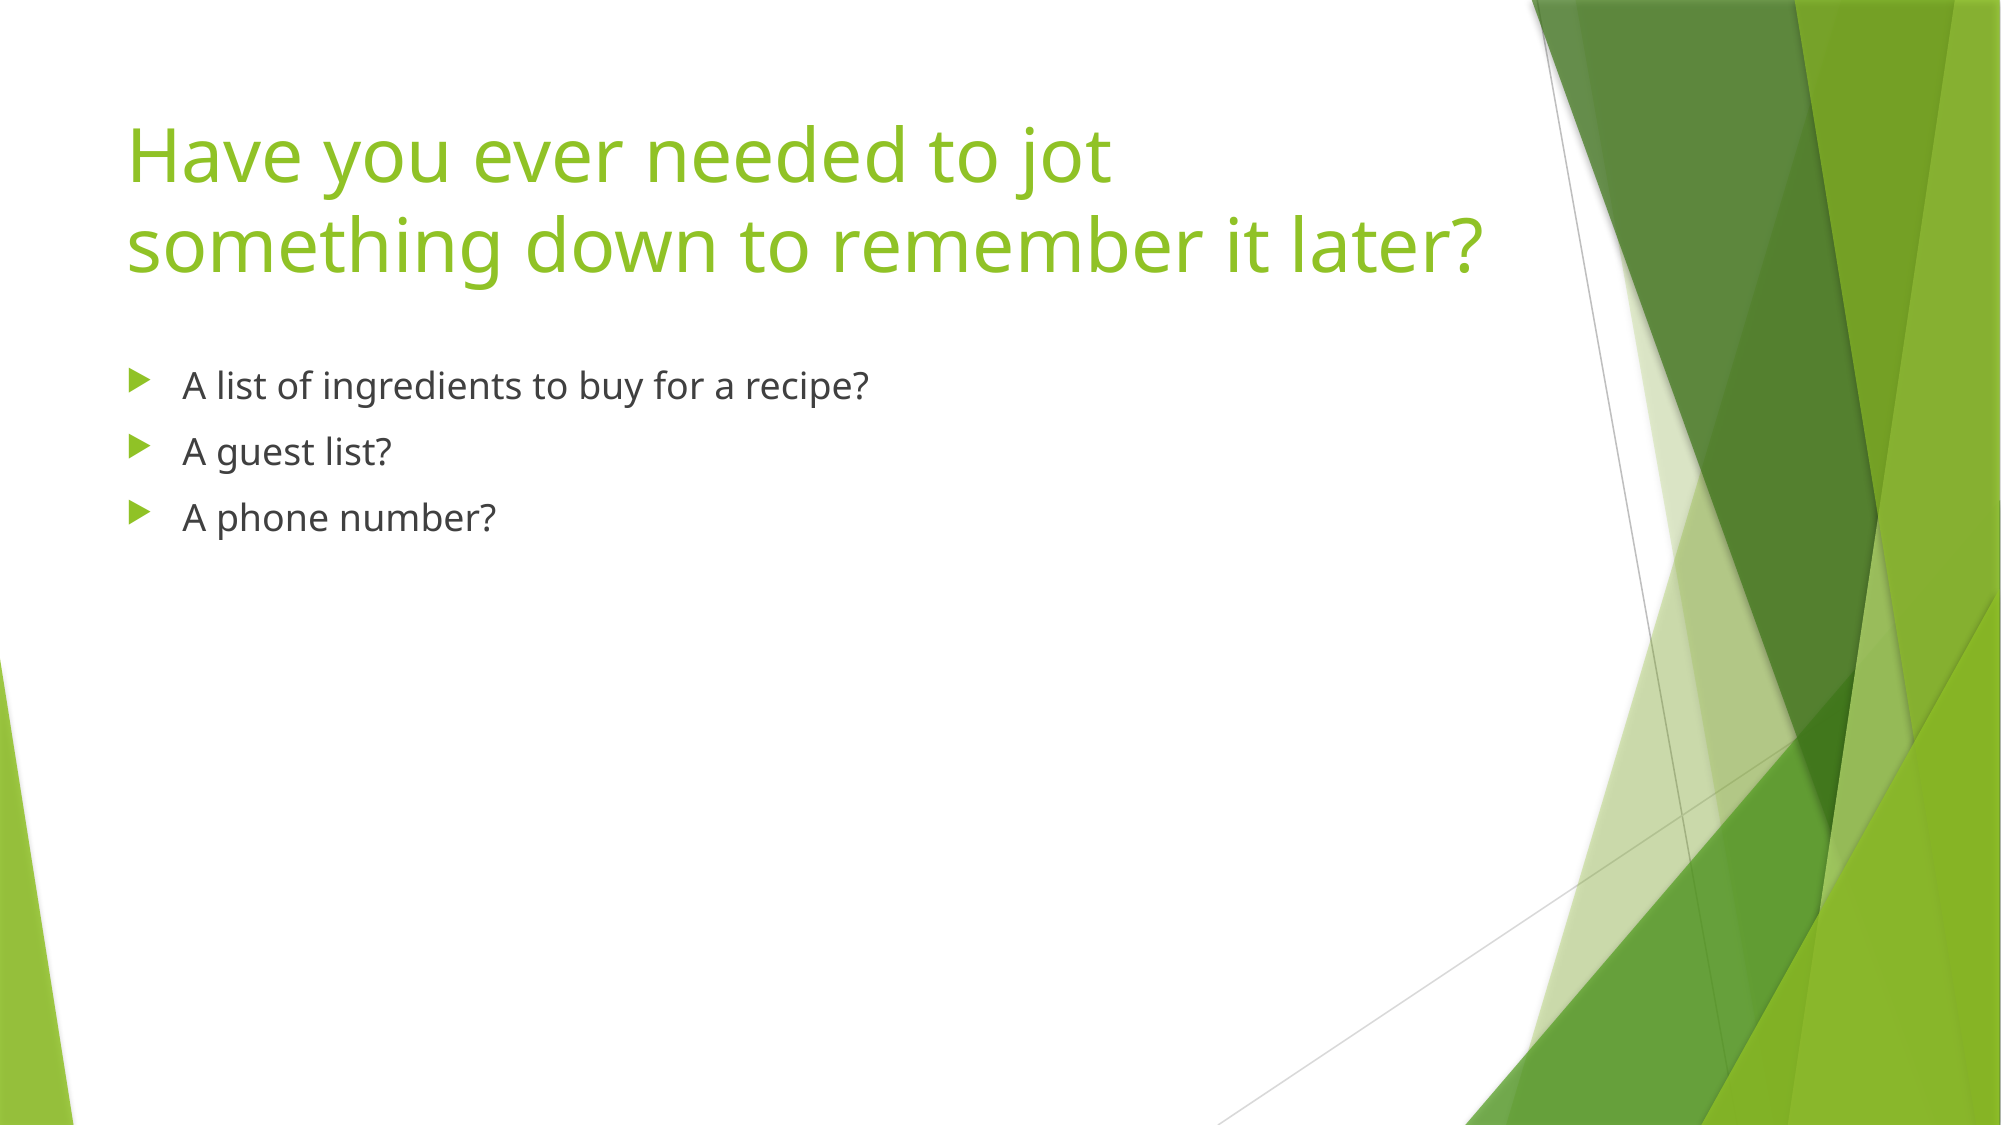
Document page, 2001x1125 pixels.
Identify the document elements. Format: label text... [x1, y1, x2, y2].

title Have you ever needed to jot something down to remember it later? [111, 99, 1522, 317]
list A list of ingredients to buy for a recipe? A guest list? A phone number? [111, 354, 1522, 992]
